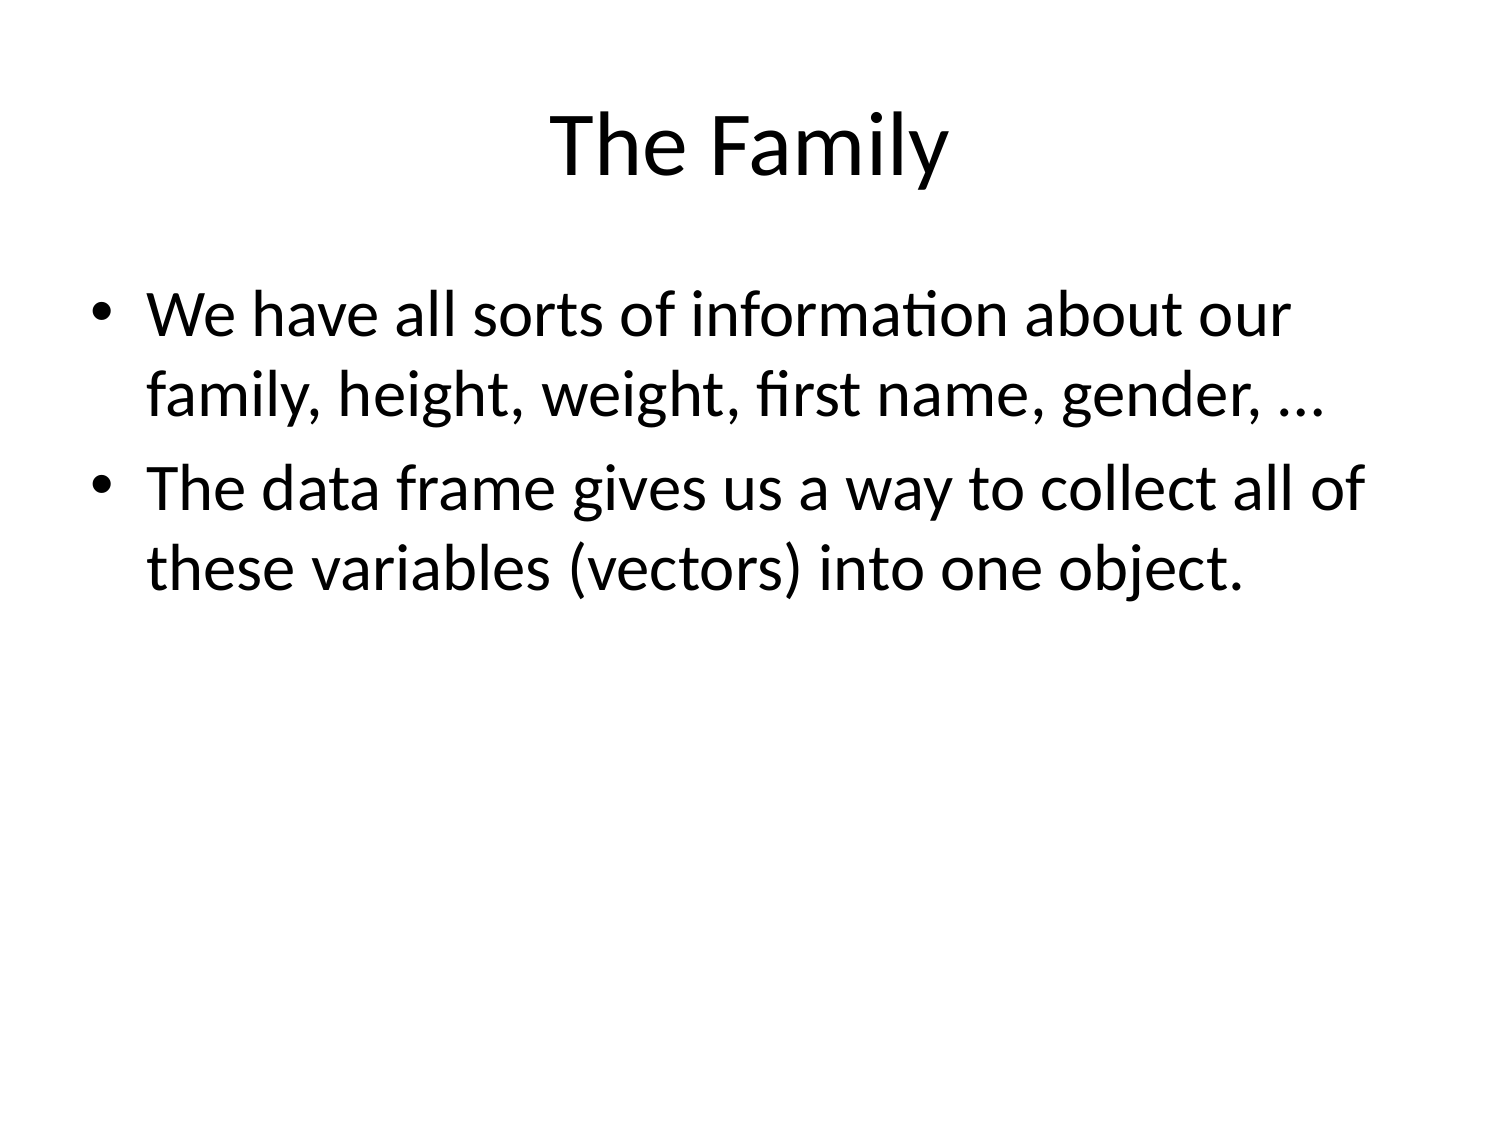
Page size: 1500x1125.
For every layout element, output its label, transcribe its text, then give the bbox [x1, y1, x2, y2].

title The Family [75, 45, 1425, 233]
list We have all sorts of information about our family, height, weight, first name, gender, … The data frame gives us a way to collect all of these variables (vectors) into one object. [75, 262, 1425, 1005]
